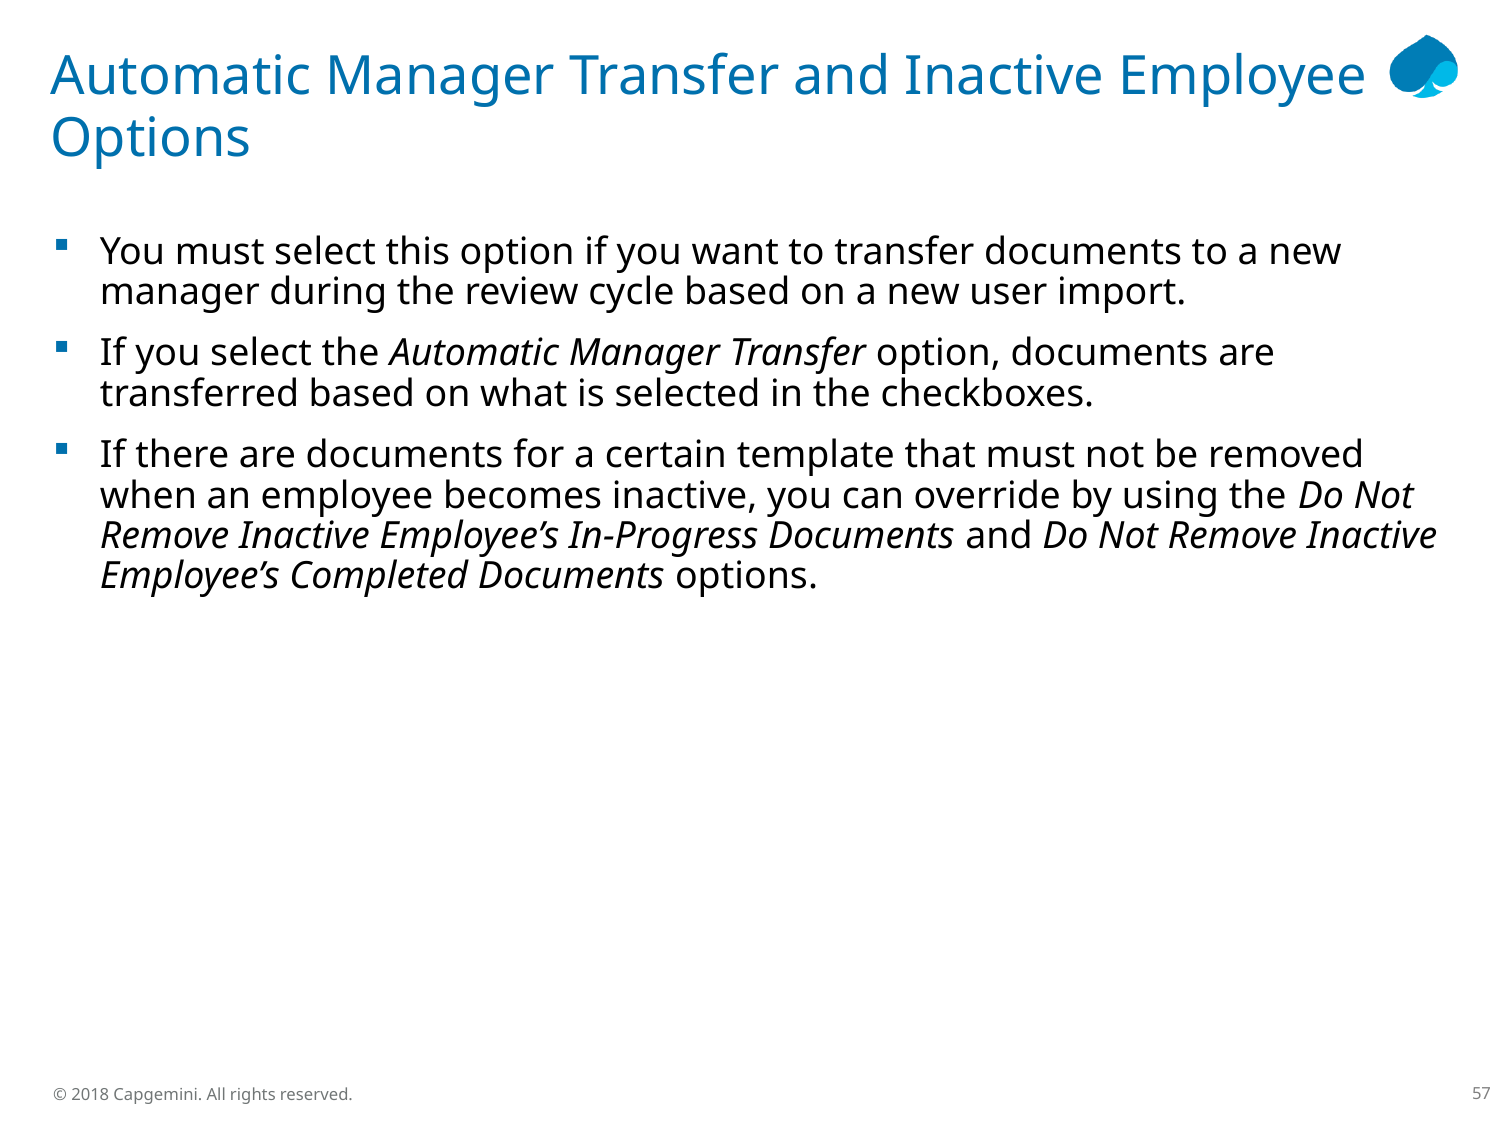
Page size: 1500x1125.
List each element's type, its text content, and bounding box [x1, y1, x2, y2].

picture [1388, 33, 1458, 62]
title Automatic Manager Transfer and Inactive Employee Options [50, 42, 1447, 184]
picture [1447, 78, 1458, 103]
list You must select this option if you want to transfer documents to a new manager during the review cycle based on a new user import. If you select the Automatic Manager Transfer option, documents are transferred based on what is selected in the checkboxes. If there are documents for a certain template that must not be removed when an employee becomes inactive, you can override by using the Do Not Remove Inactive Employee’s In-Progress Documents and Do Not Remove Inactive Employee’s Completed Documents options. [53, 231, 1447, 1035]
